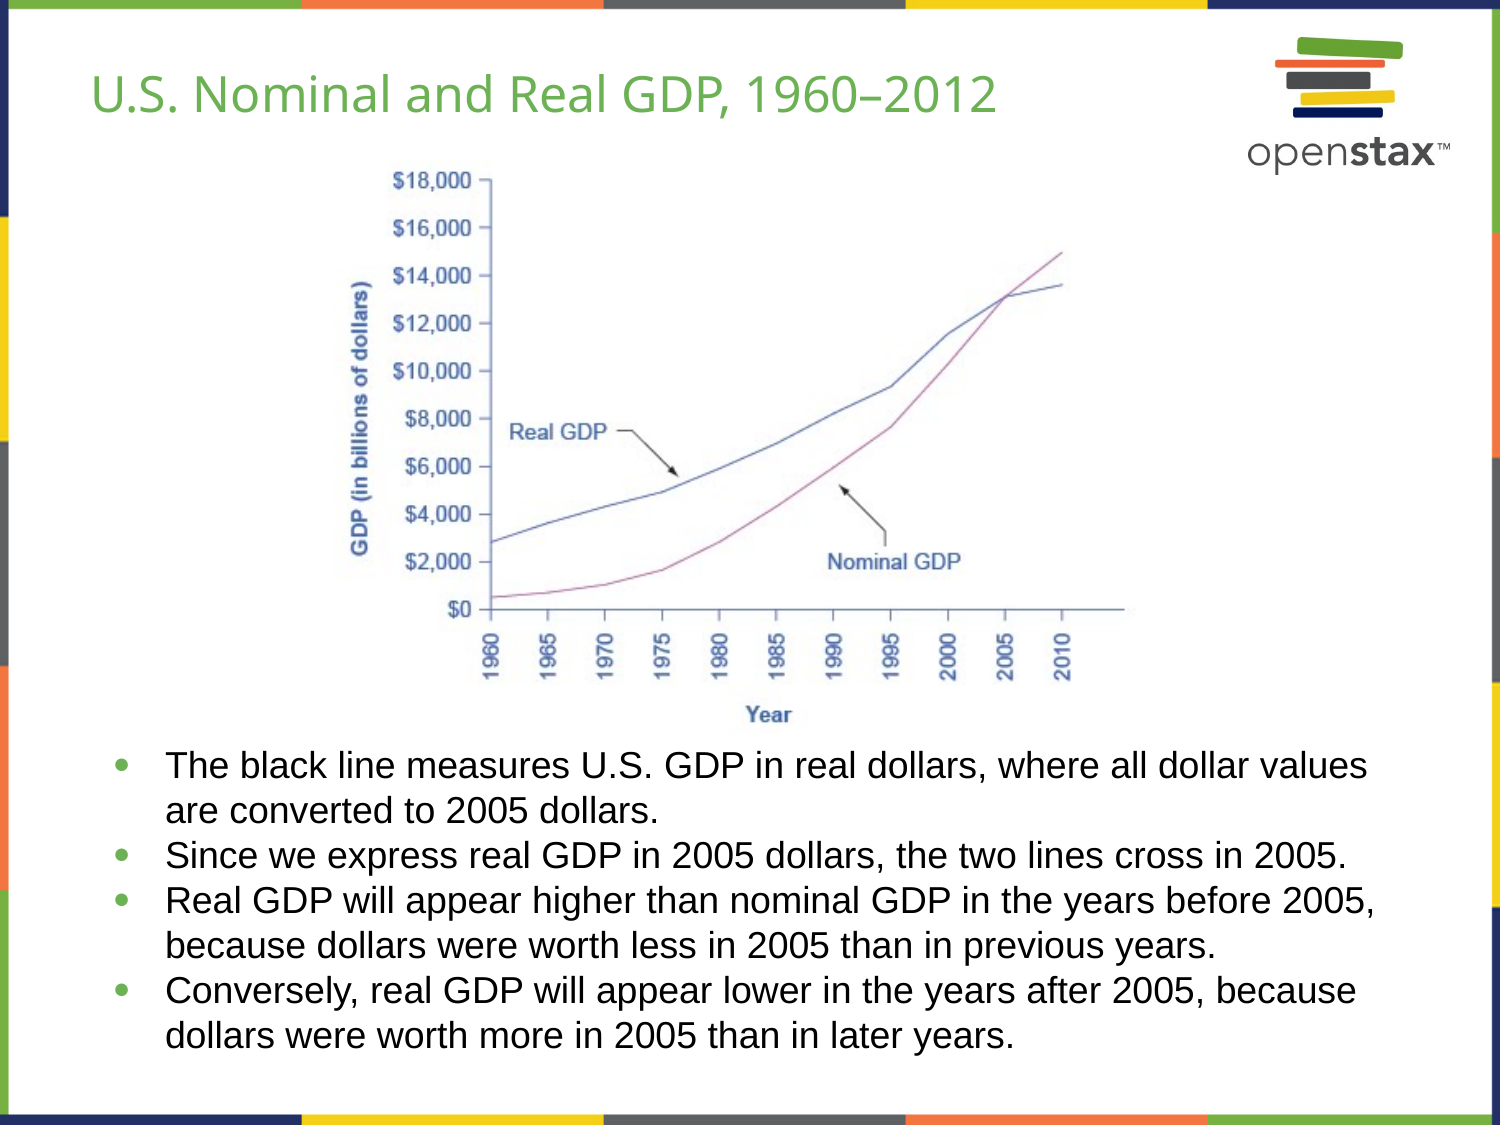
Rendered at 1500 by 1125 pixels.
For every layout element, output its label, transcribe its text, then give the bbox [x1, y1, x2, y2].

list The black line measures U.S. GDP in real dollars, where all dollar values are converted to 2005 dollars. Since we express real GDP in 2005 dollars, the two lines cross in 2005. Real GDP will appear higher than nominal GDP in the years before 2005, because dollars were worth less in 2005 than in previous years. Conversely, real GDP will appear lower in the years after 2005, because dollars were worth more in 2005 than in later years. [75, 733, 1398, 1079]
picture [0, 0, 1500, 1125]
title U.S. Nominal and Real GDP, 1960–2012 [75, 39, 1244, 130]
